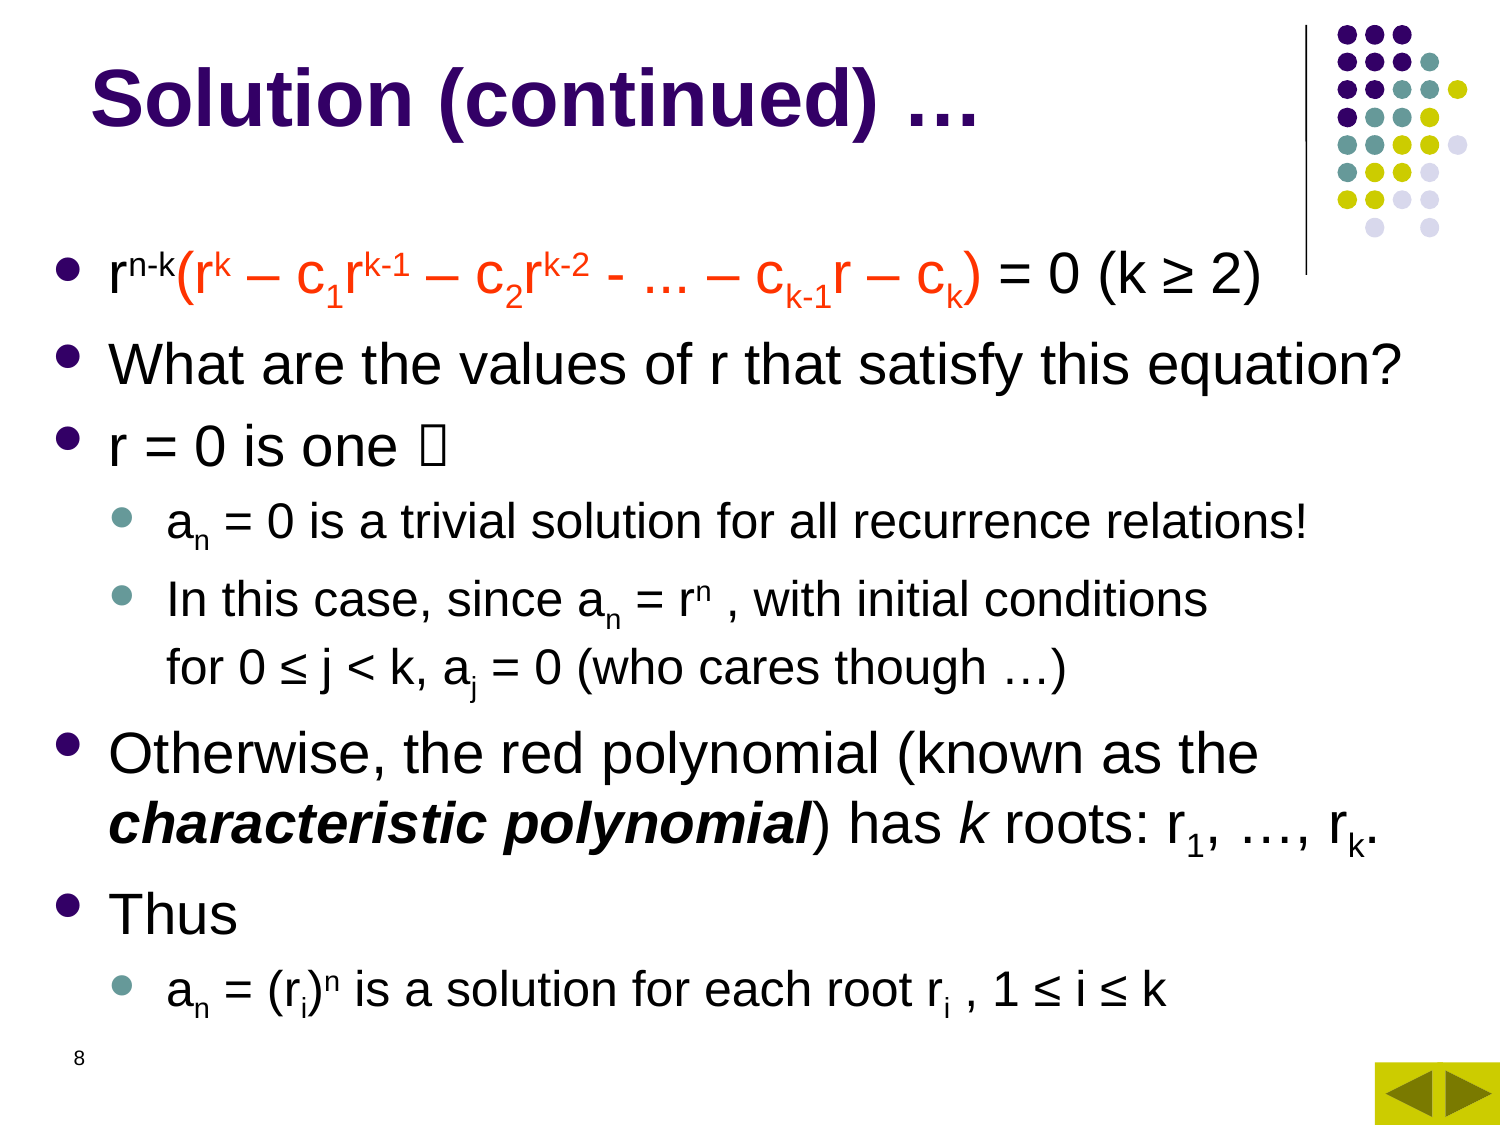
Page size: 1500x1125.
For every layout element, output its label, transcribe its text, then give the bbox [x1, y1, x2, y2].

title Solution (continued) … [74, 0, 1313, 151]
slide_number 8 [24, 1037, 101, 1113]
list rn-k(rk – c1rk-1 – c2rk-2 - ... – ck-1r – ck) = 0 (k ≥ 2) What are the values of r that satisfy this equation? r = 0 is one  an = 0 is a trivial solution for all recurrence relations! In this case, since an = rn , with initial conditions for 0 ≤ j < k, aj = 0 (who cares though …) Otherwise, the red polynomial (known as the characteristic polynomial) has k roots: r1, …, rk. Thus an = (ri)n is a solution for each root ri , 1 ≤ i ≤ k [37, 227, 1426, 952]
